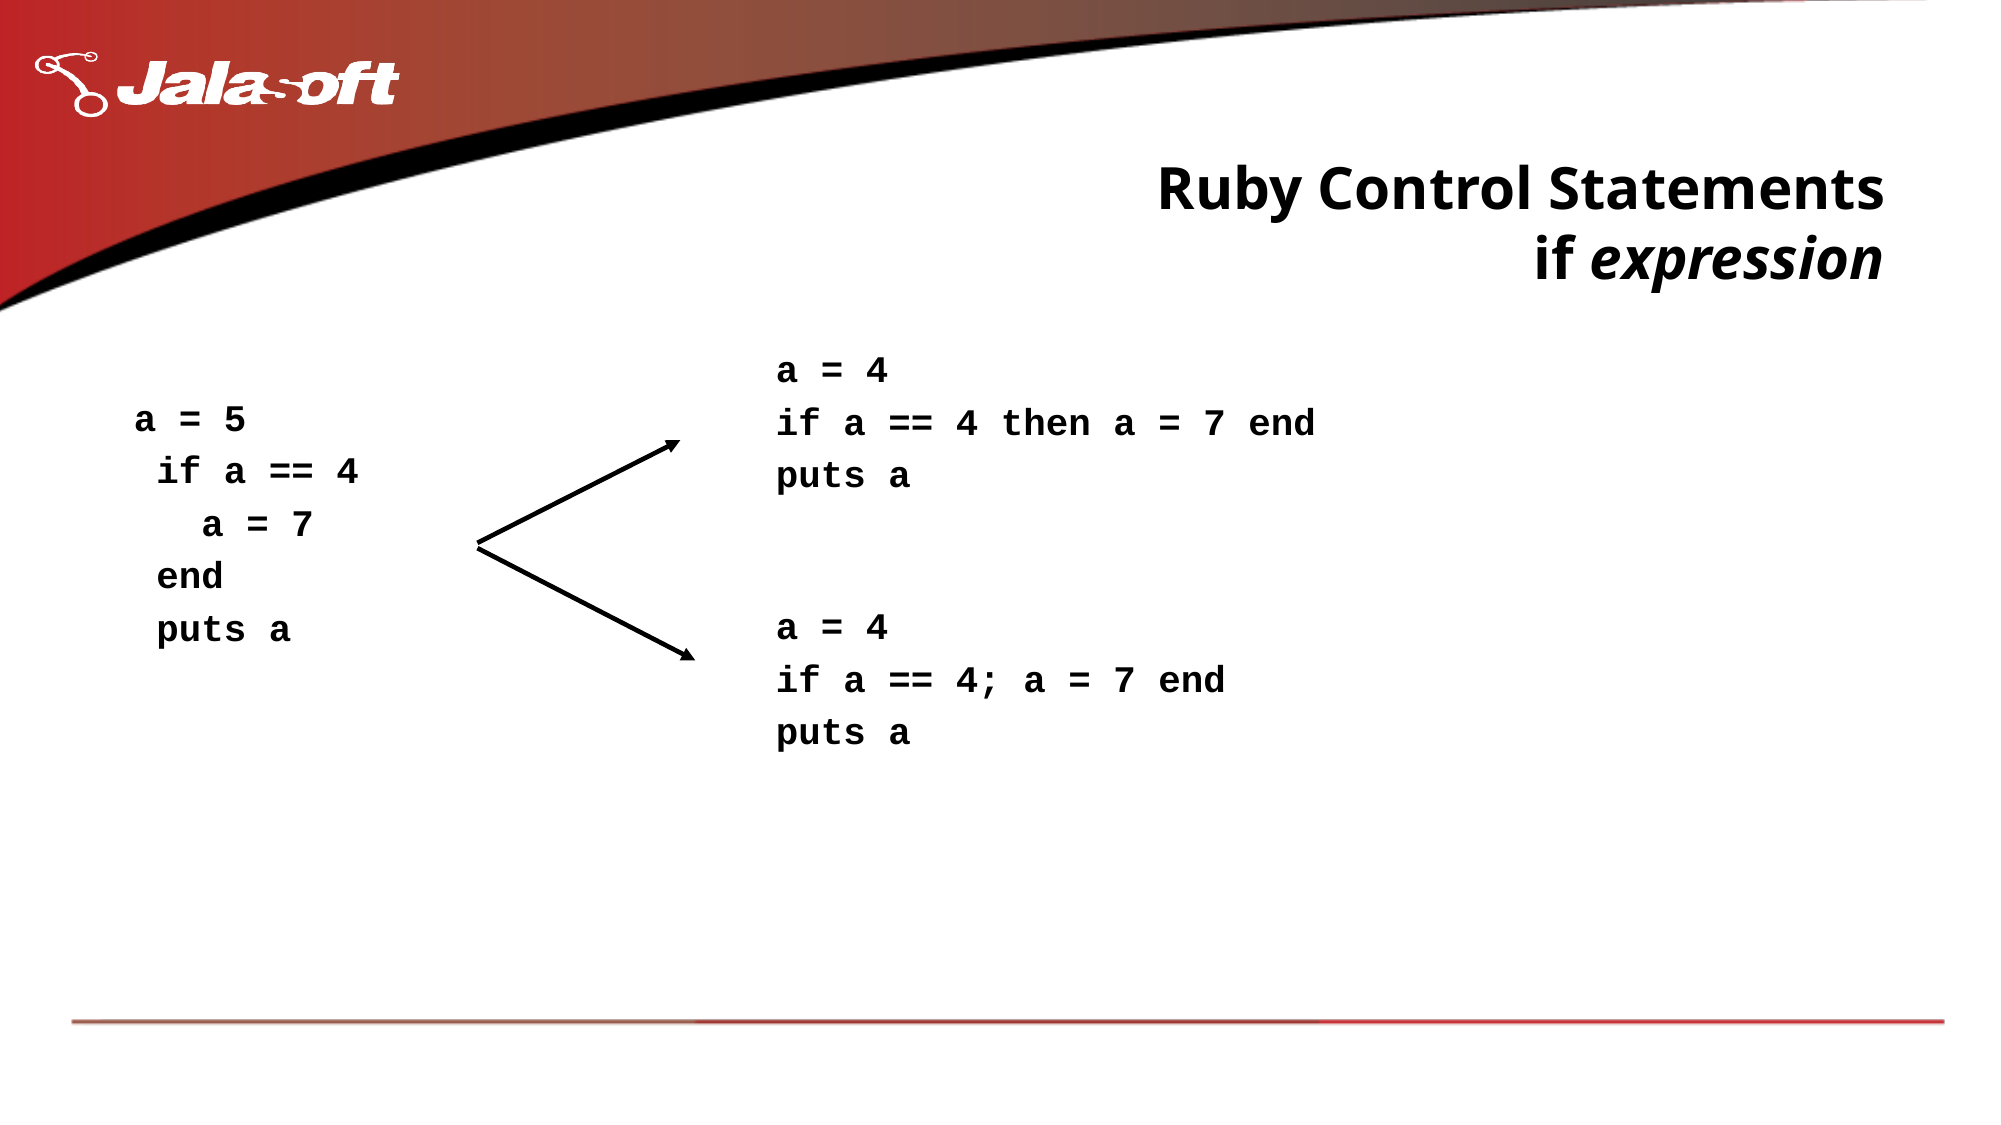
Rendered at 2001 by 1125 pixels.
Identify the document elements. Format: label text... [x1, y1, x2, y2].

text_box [477, 547, 696, 661]
title Ruby Control Statements if expression [433, 187, 1900, 325]
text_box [477, 439, 681, 544]
text_box a = 4 if a == 4 then a = 7 end puts a [760, 337, 1456, 543]
picture [0, 0, 2000, 1125]
text_box a = 4 if a == 4; a = 7 end puts a [760, 594, 1456, 801]
list a = 5 if a == 4 a = 7 end puts a [118, 386, 478, 700]
